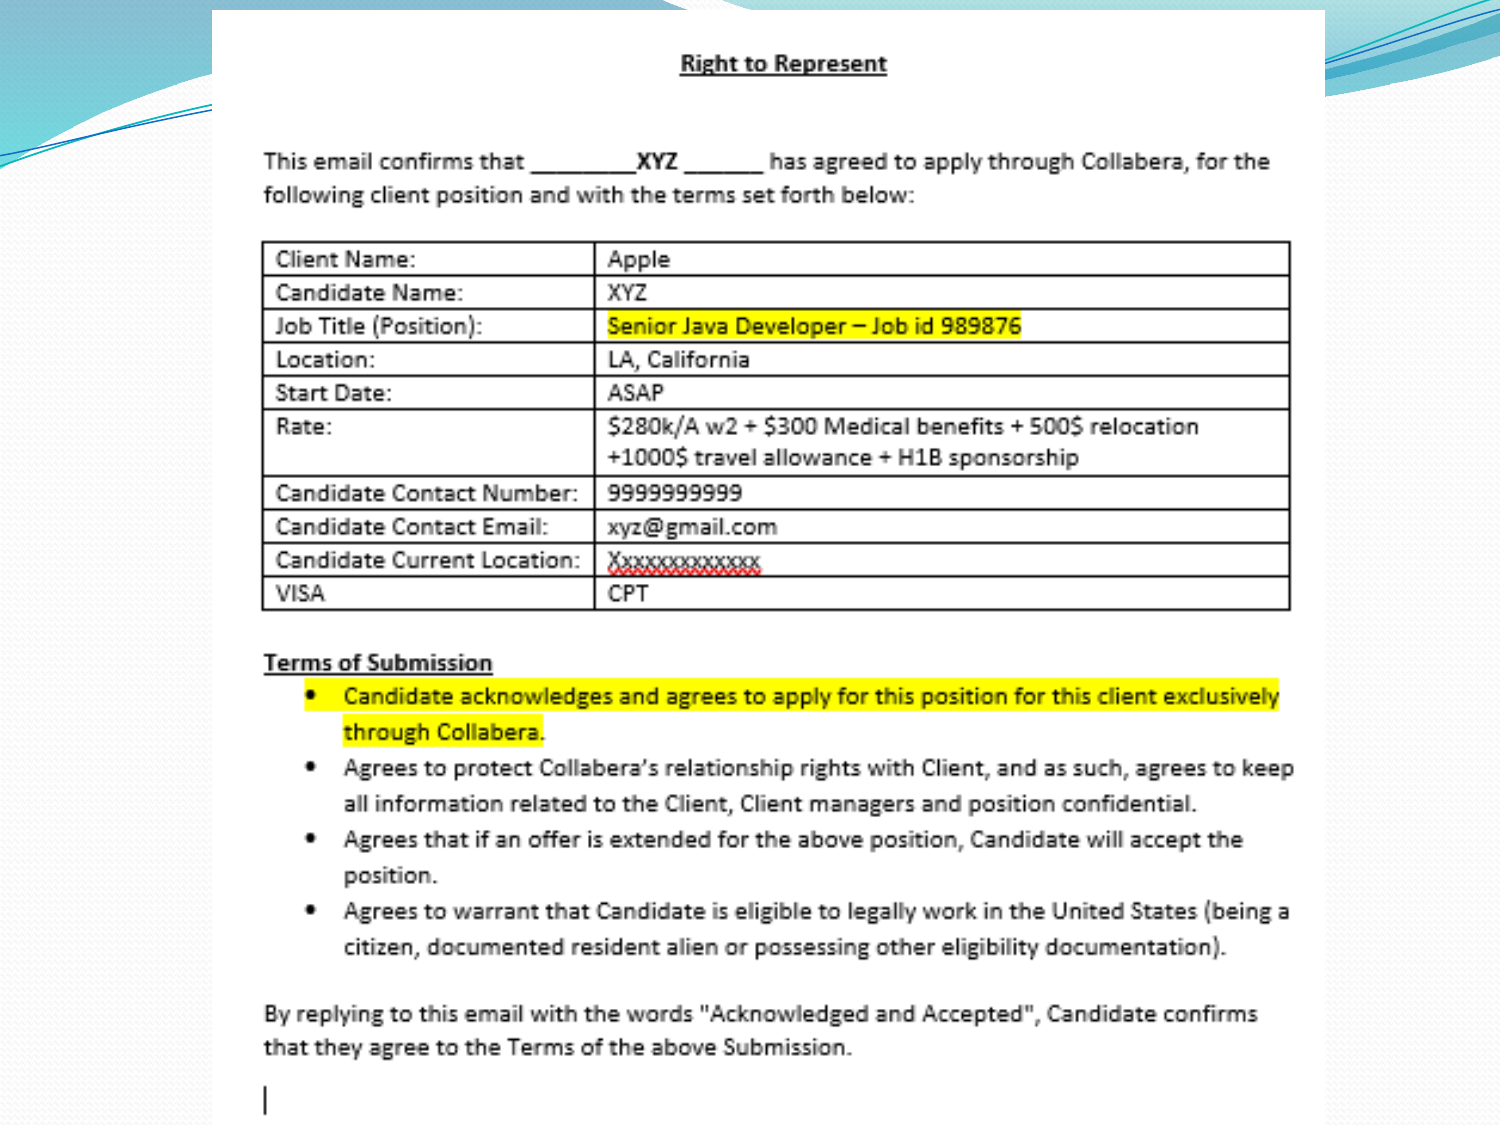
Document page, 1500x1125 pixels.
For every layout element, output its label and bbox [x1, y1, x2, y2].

picture [212, 9, 1326, 1125]
